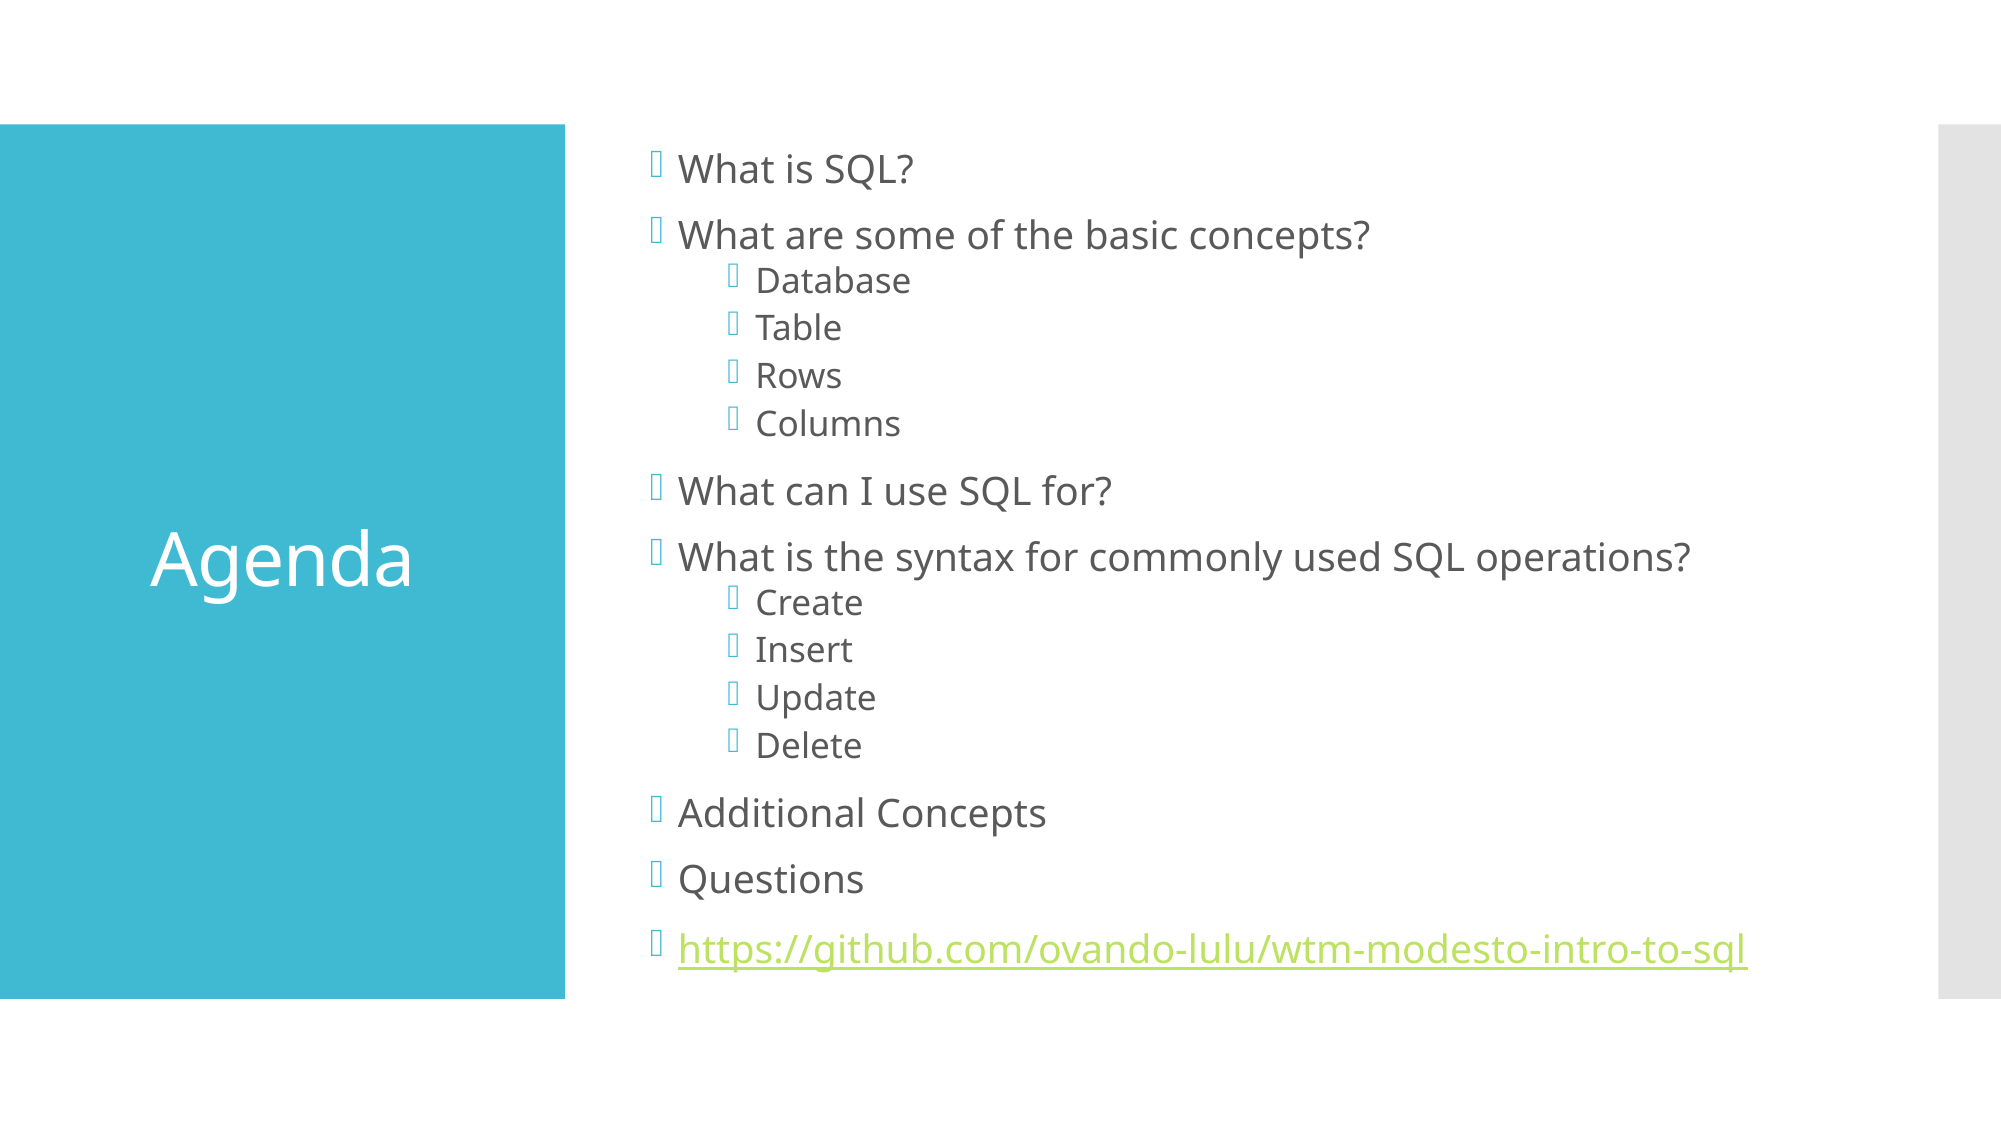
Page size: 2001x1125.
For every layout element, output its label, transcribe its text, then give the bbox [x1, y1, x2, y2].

list What is SQL? What are some of the basic concepts? Database Table Rows Columns What can I use SQL for? What is the syntax for commonly used SQL operations? Create Insert Update Delete Additional Concepts Questions https://github.com/ovando-lulu/wtm-modesto-intro-to-sql [634, 141, 1835, 982]
title Agenda [41, 184, 525, 940]
